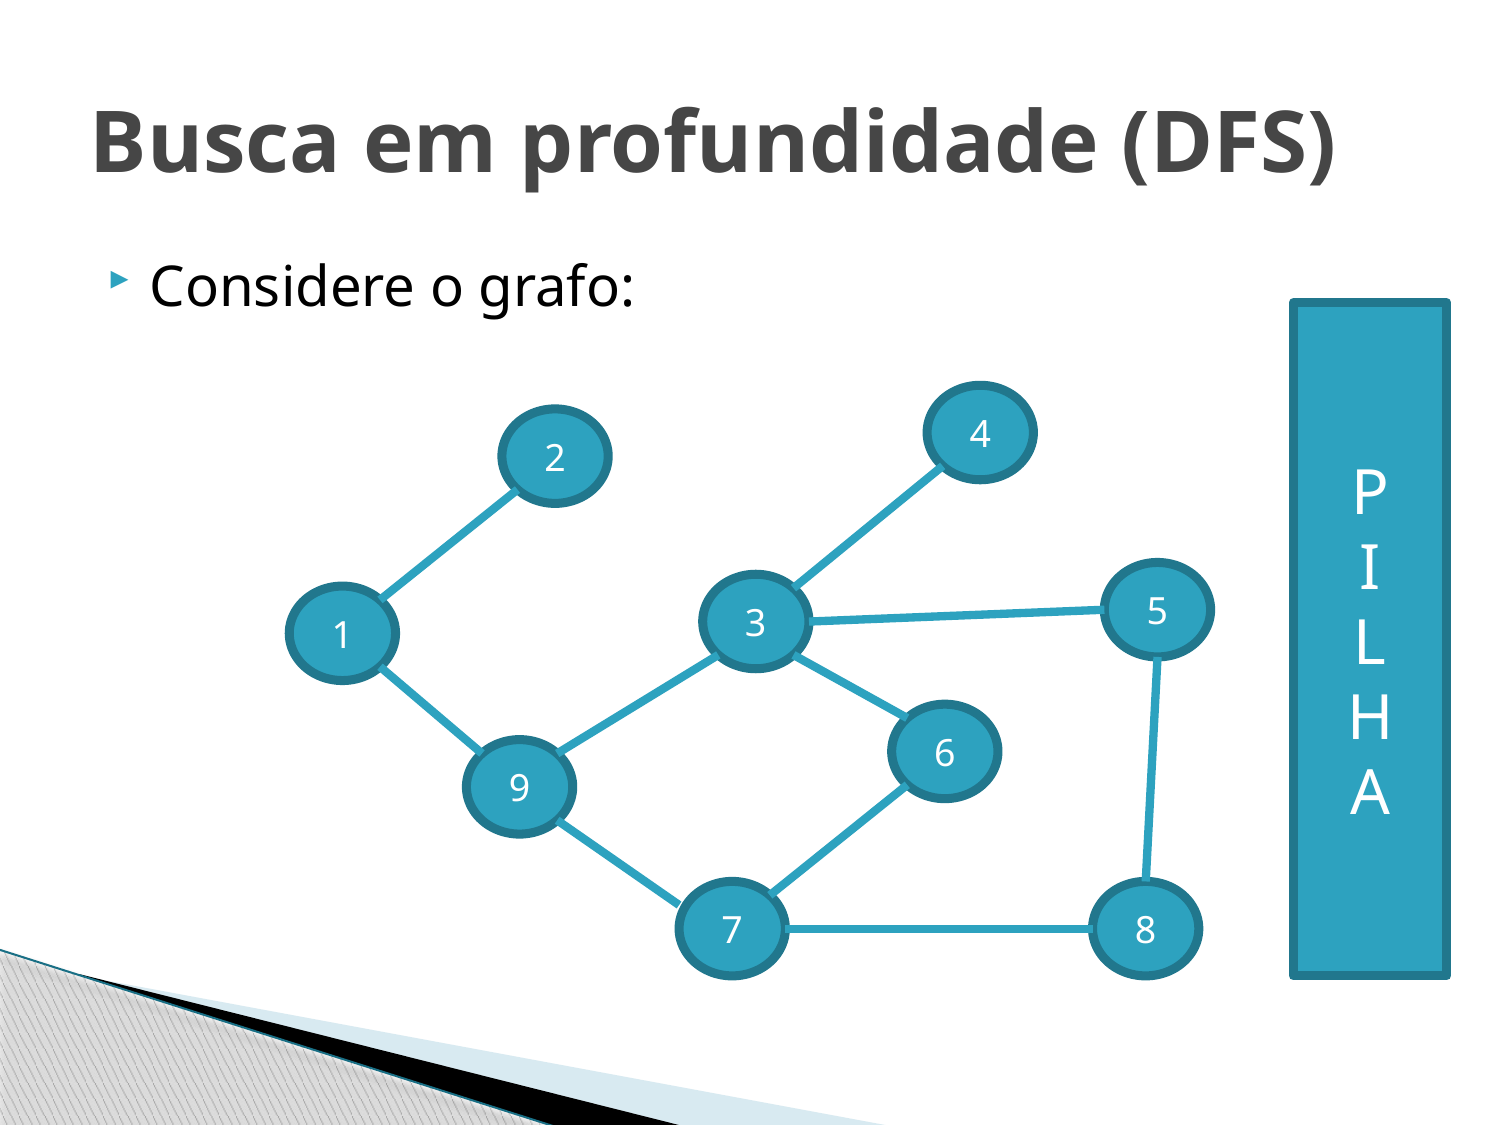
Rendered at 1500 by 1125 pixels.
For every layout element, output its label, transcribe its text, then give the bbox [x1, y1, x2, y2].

text_box 3 [698, 569, 813, 674]
text_box 2 [497, 404, 613, 508]
title Busca em profundidade (DFS) [75, 45, 1425, 233]
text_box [379, 666, 483, 754]
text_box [793, 654, 908, 719]
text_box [556, 820, 680, 906]
text_box 8 [1088, 877, 1204, 981]
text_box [808, 609, 1105, 622]
list Considere o grafo: [75, 243, 1425, 986]
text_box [556, 654, 719, 754]
text_box 4 [922, 380, 1038, 485]
text_box 7 [674, 876, 790, 981]
text_box 5 [1100, 557, 1216, 662]
text_box 9 [461, 735, 578, 839]
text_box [379, 489, 518, 601]
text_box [769, 784, 908, 896]
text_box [793, 465, 943, 589]
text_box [1145, 656, 1158, 882]
text_box P I L H A [1289, 298, 1451, 980]
text_box 1 [284, 581, 401, 686]
text_box 6 [887, 699, 1003, 804]
